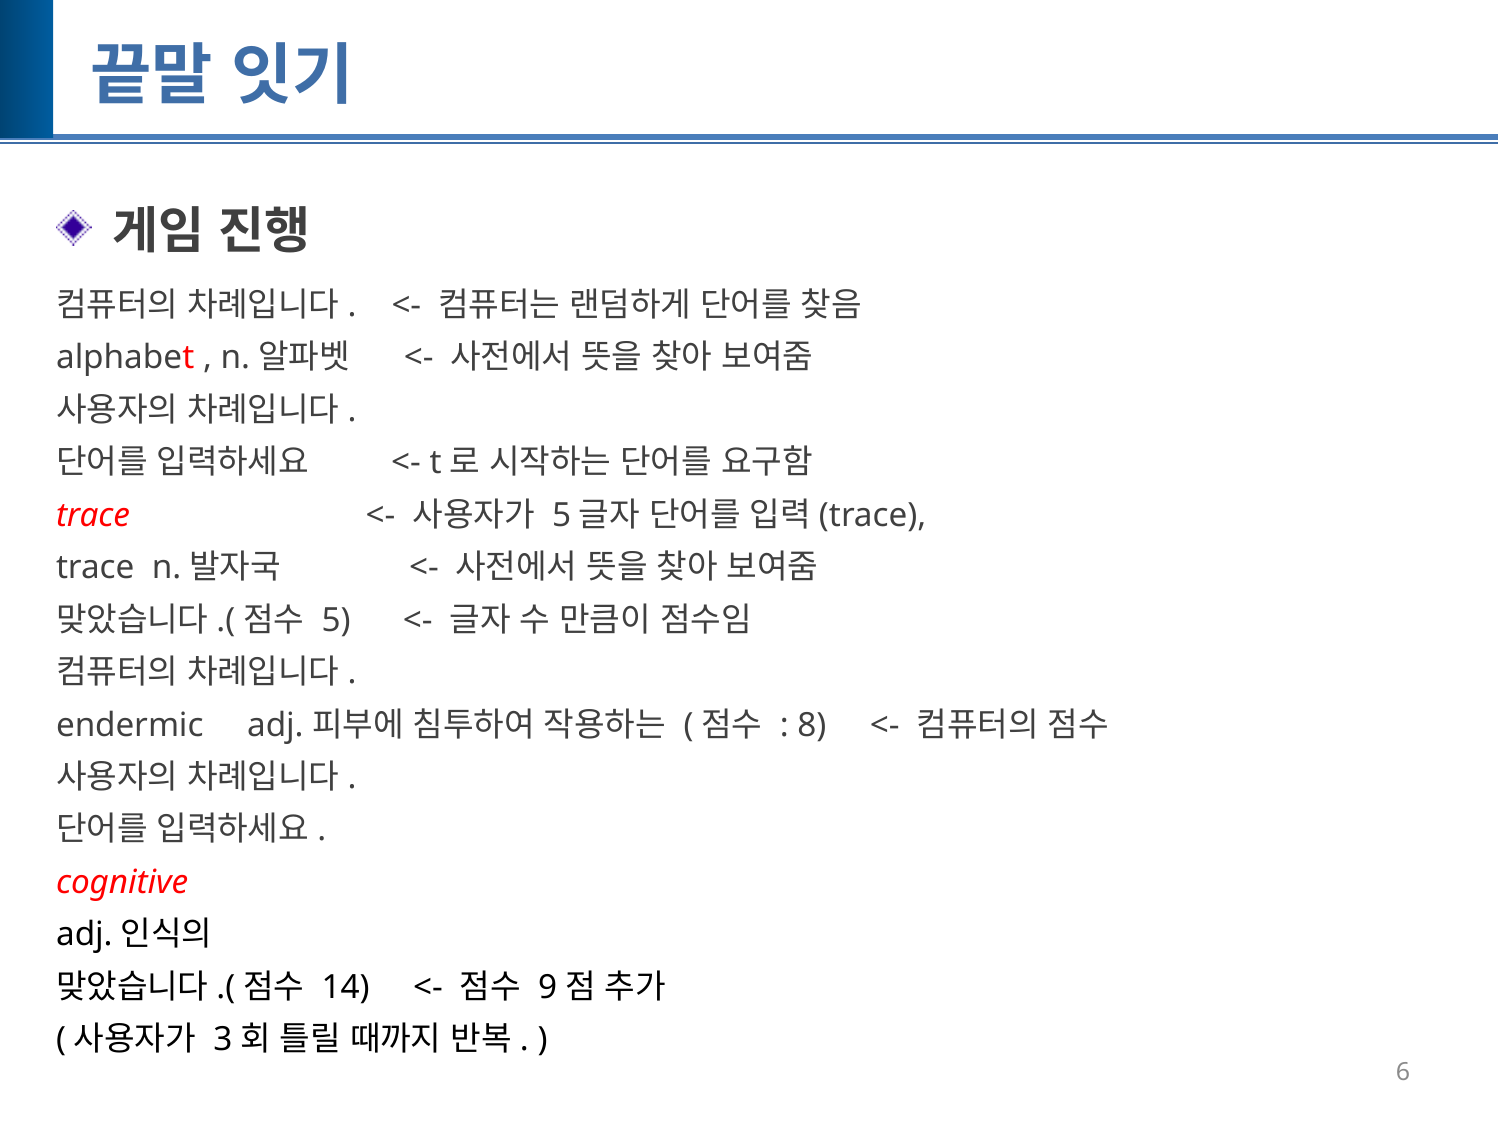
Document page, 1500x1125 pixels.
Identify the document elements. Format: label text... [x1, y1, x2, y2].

slide_number 6 [1074, 1042, 1425, 1103]
list 게임 진행 컴퓨터의 차례입니다. <- 컴퓨터는 랜덤하게 단어를 찾음 alphabet , n.알파벳 <- 사전에서 뜻을 찾아 보여줌 사용자의 차례입니다. 단어를 입력하세요 <- t로 시작하는 단어를 요구함 trace <- 사용자가 5글자 단어를 입력(trace), trace n.발자국 <- 사전에서 뜻을 찾아 보여줌 맞았습니다.(점수 5) <- 글자 수 만큼이 점수임 컴퓨터의 차례입니다. endermic adj.피부에 침투하여 작용하는 (점수 : 8) <- 컴퓨터의 점수 사용자의 차례입니다. 단어를 입력하세요. cognitive adj.인식의 맞았습니다.(점수 14) <- 점수 9점 추가 (사용자가 3회 틀릴 때까지 반복. ) [41, 178, 1391, 995]
title 끝말 잇기 [75, 32, 1425, 113]
picture [56, 210, 92, 246]
